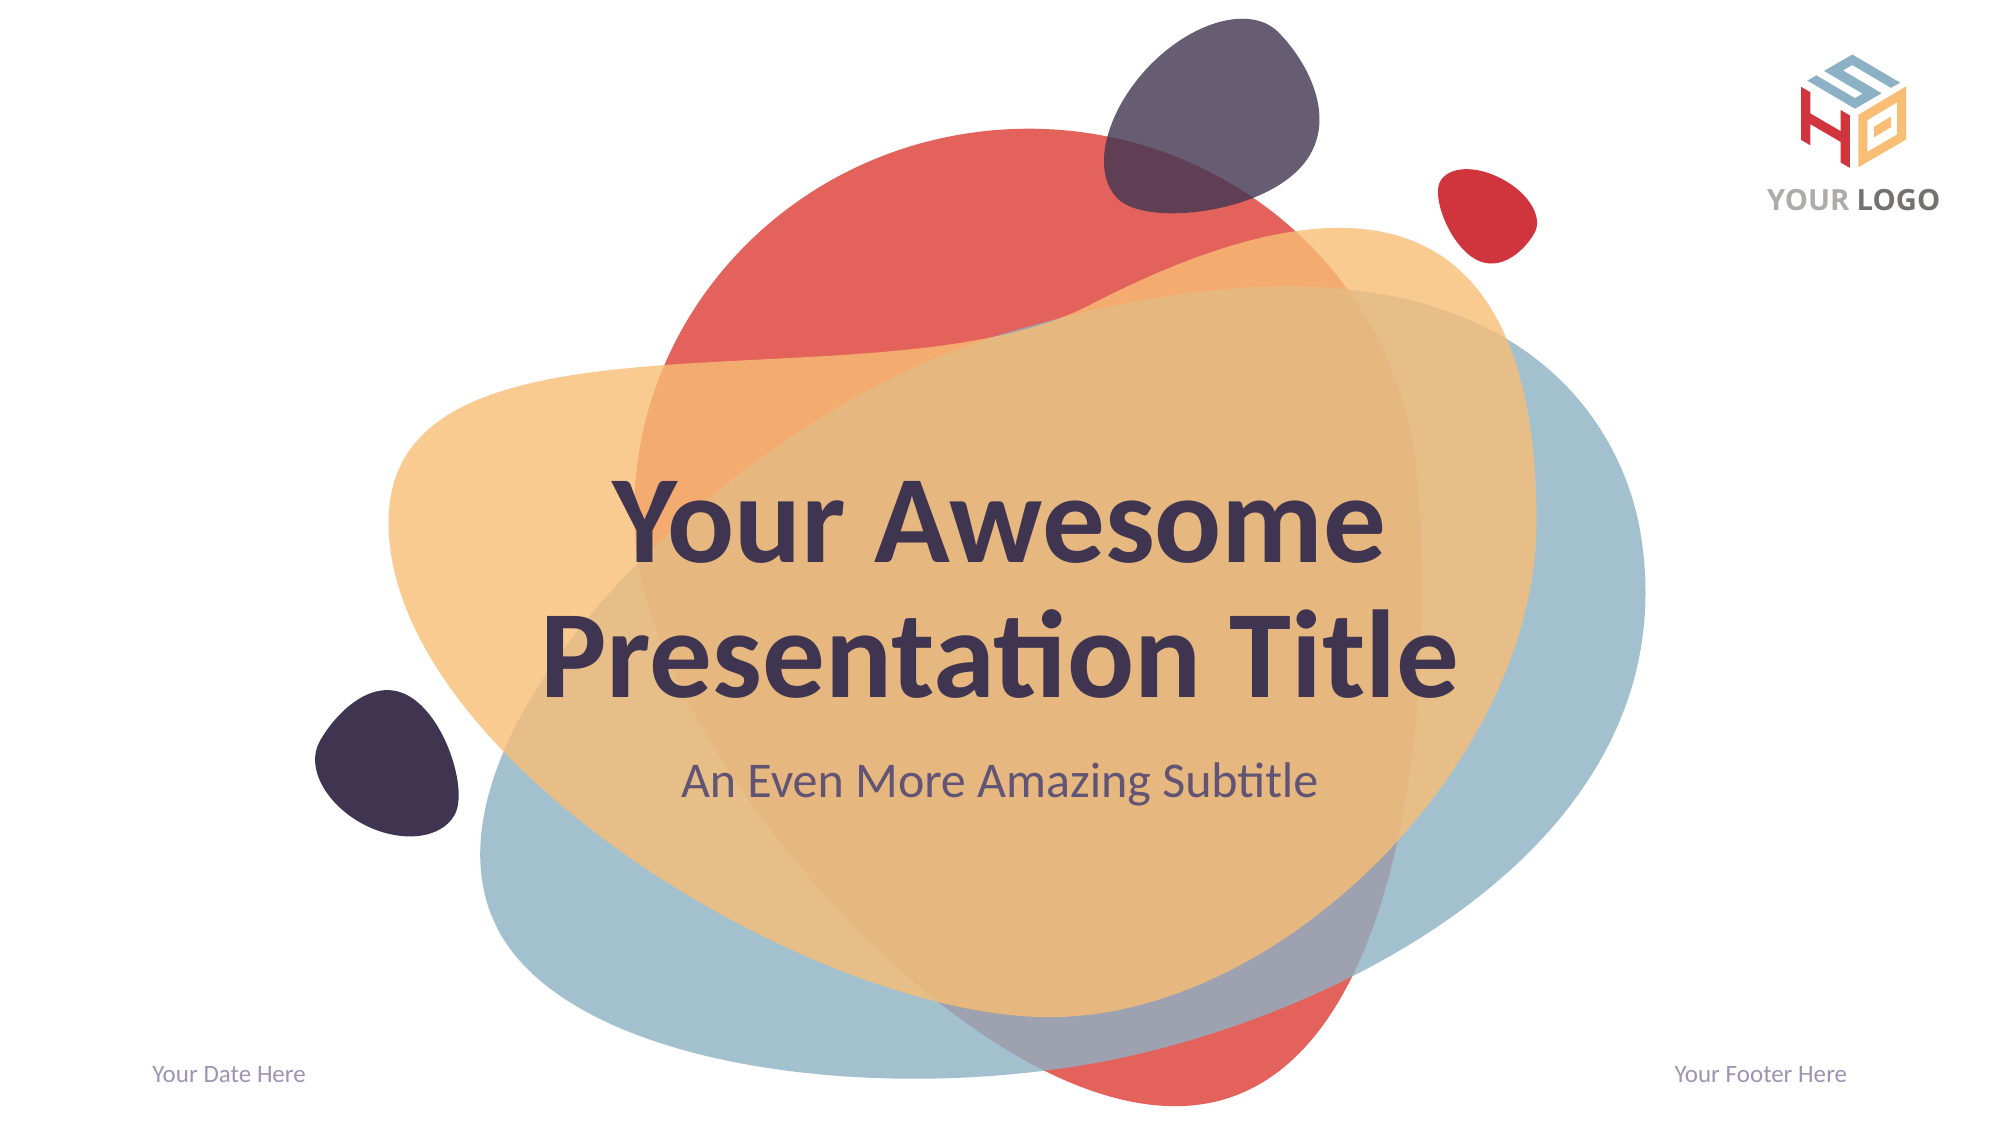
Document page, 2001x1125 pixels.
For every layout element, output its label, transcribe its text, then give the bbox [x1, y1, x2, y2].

footer Your Footer Here [1366, 1042, 1863, 1103]
slide_number Your Date Here [137, 1042, 588, 1103]
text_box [1755, 54, 1952, 225]
title Your Awesome Presentation Title [518, 339, 1482, 732]
subtitle An Even More Amazing Subtitle [518, 746, 1482, 1019]
